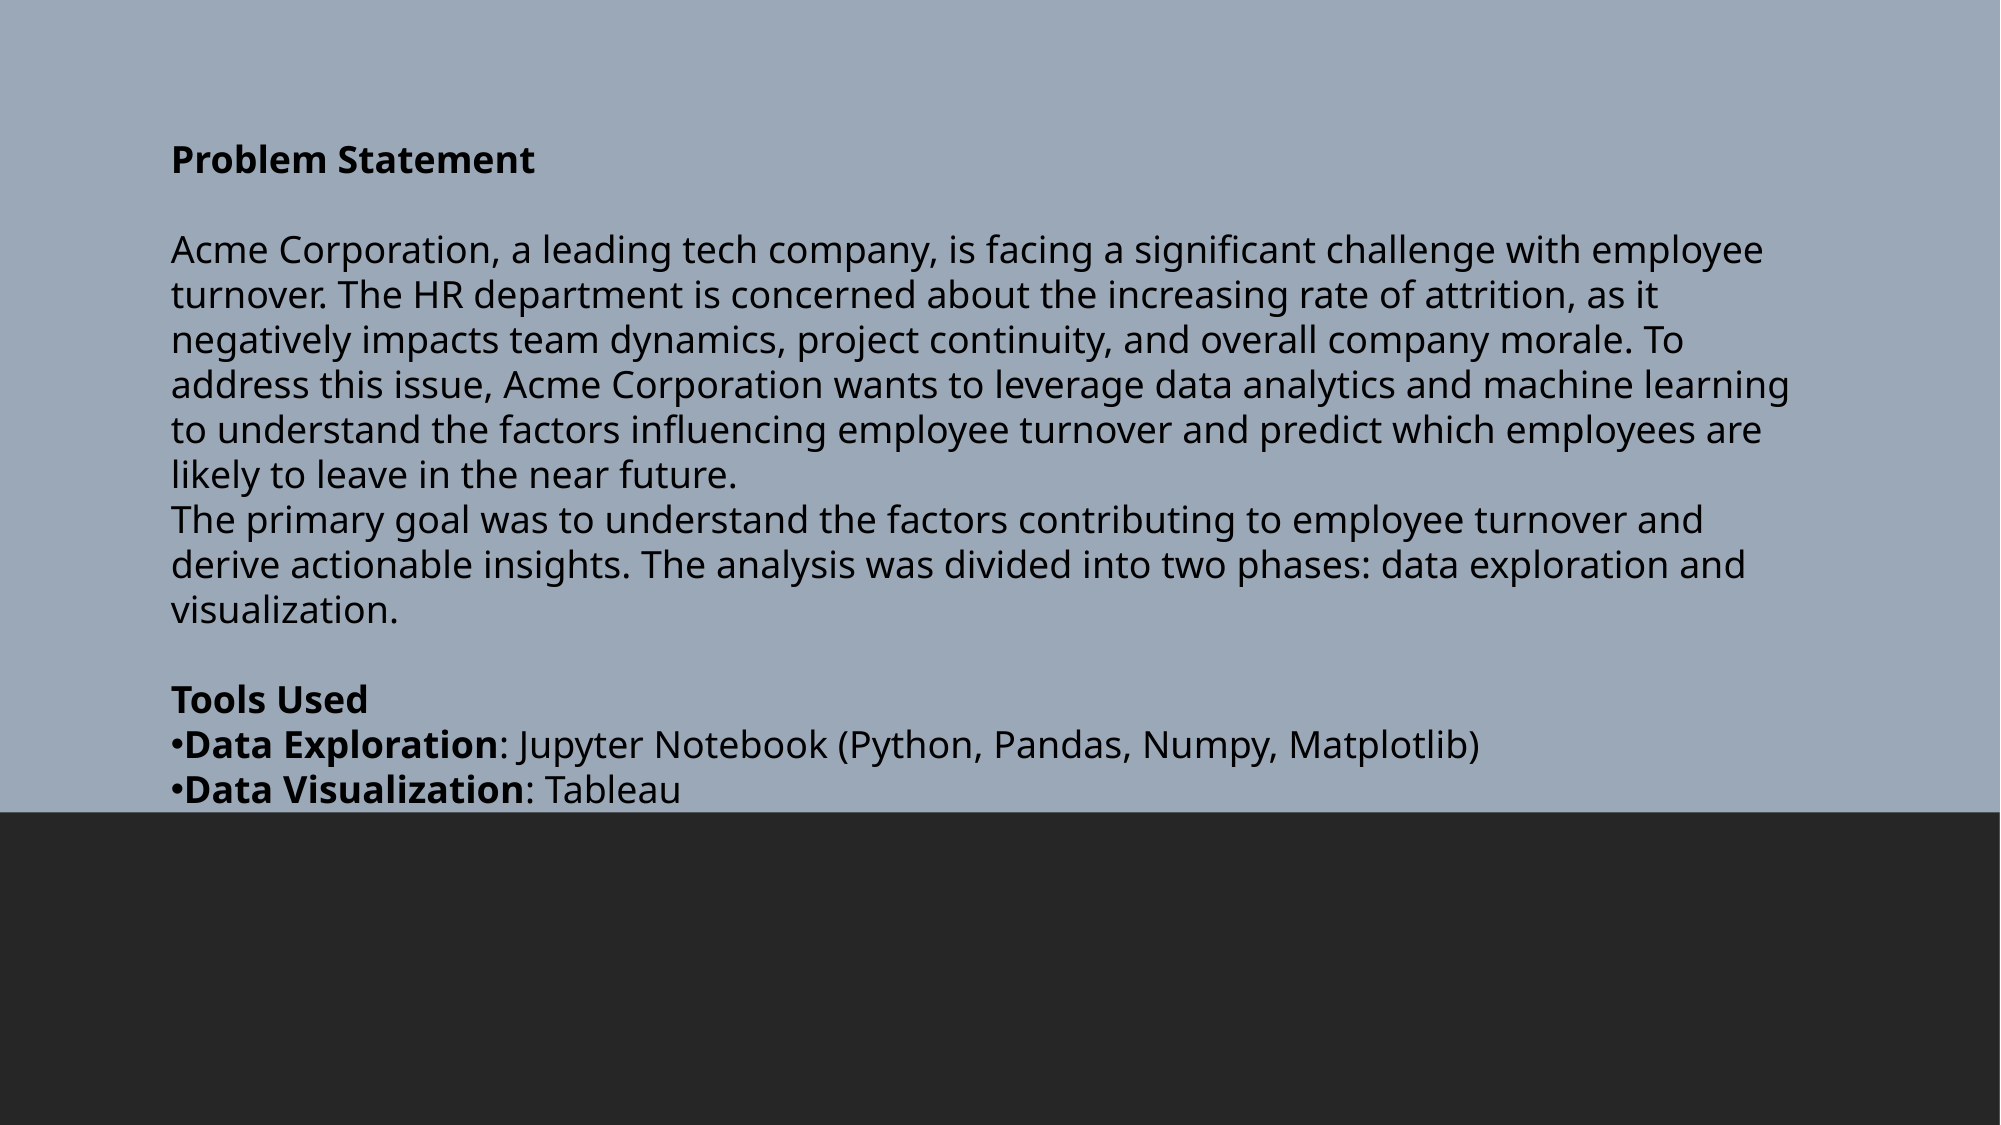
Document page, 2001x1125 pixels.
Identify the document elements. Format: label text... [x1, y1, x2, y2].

text_box [0, 811, 2000, 1125]
text_box [0, 0, 2000, 811]
text_box Problem Statement Acme Corporation, a leading tech company, is facing a significant challenge with employee turnover. The HR department is concerned about the increasing rate of attrition, as it negatively impacts team dynamics, project continuity, and overall company morale. To address this issue, Acme Corporation wants to leverage data analytics and machine learning to understand the factors influencing employee turnover and predict which employees are likely to leave in the near future. The primary goal was to understand the factors contributing to employee turnover and derive actionable insights. The analysis was divided into two phases: data exploration and visualization. Tools Used Data Exploration: Jupyter Notebook (Python, Pandas, Numpy, Matplotlib) Data Visualization: Tableau [156, 128, 1830, 864]
